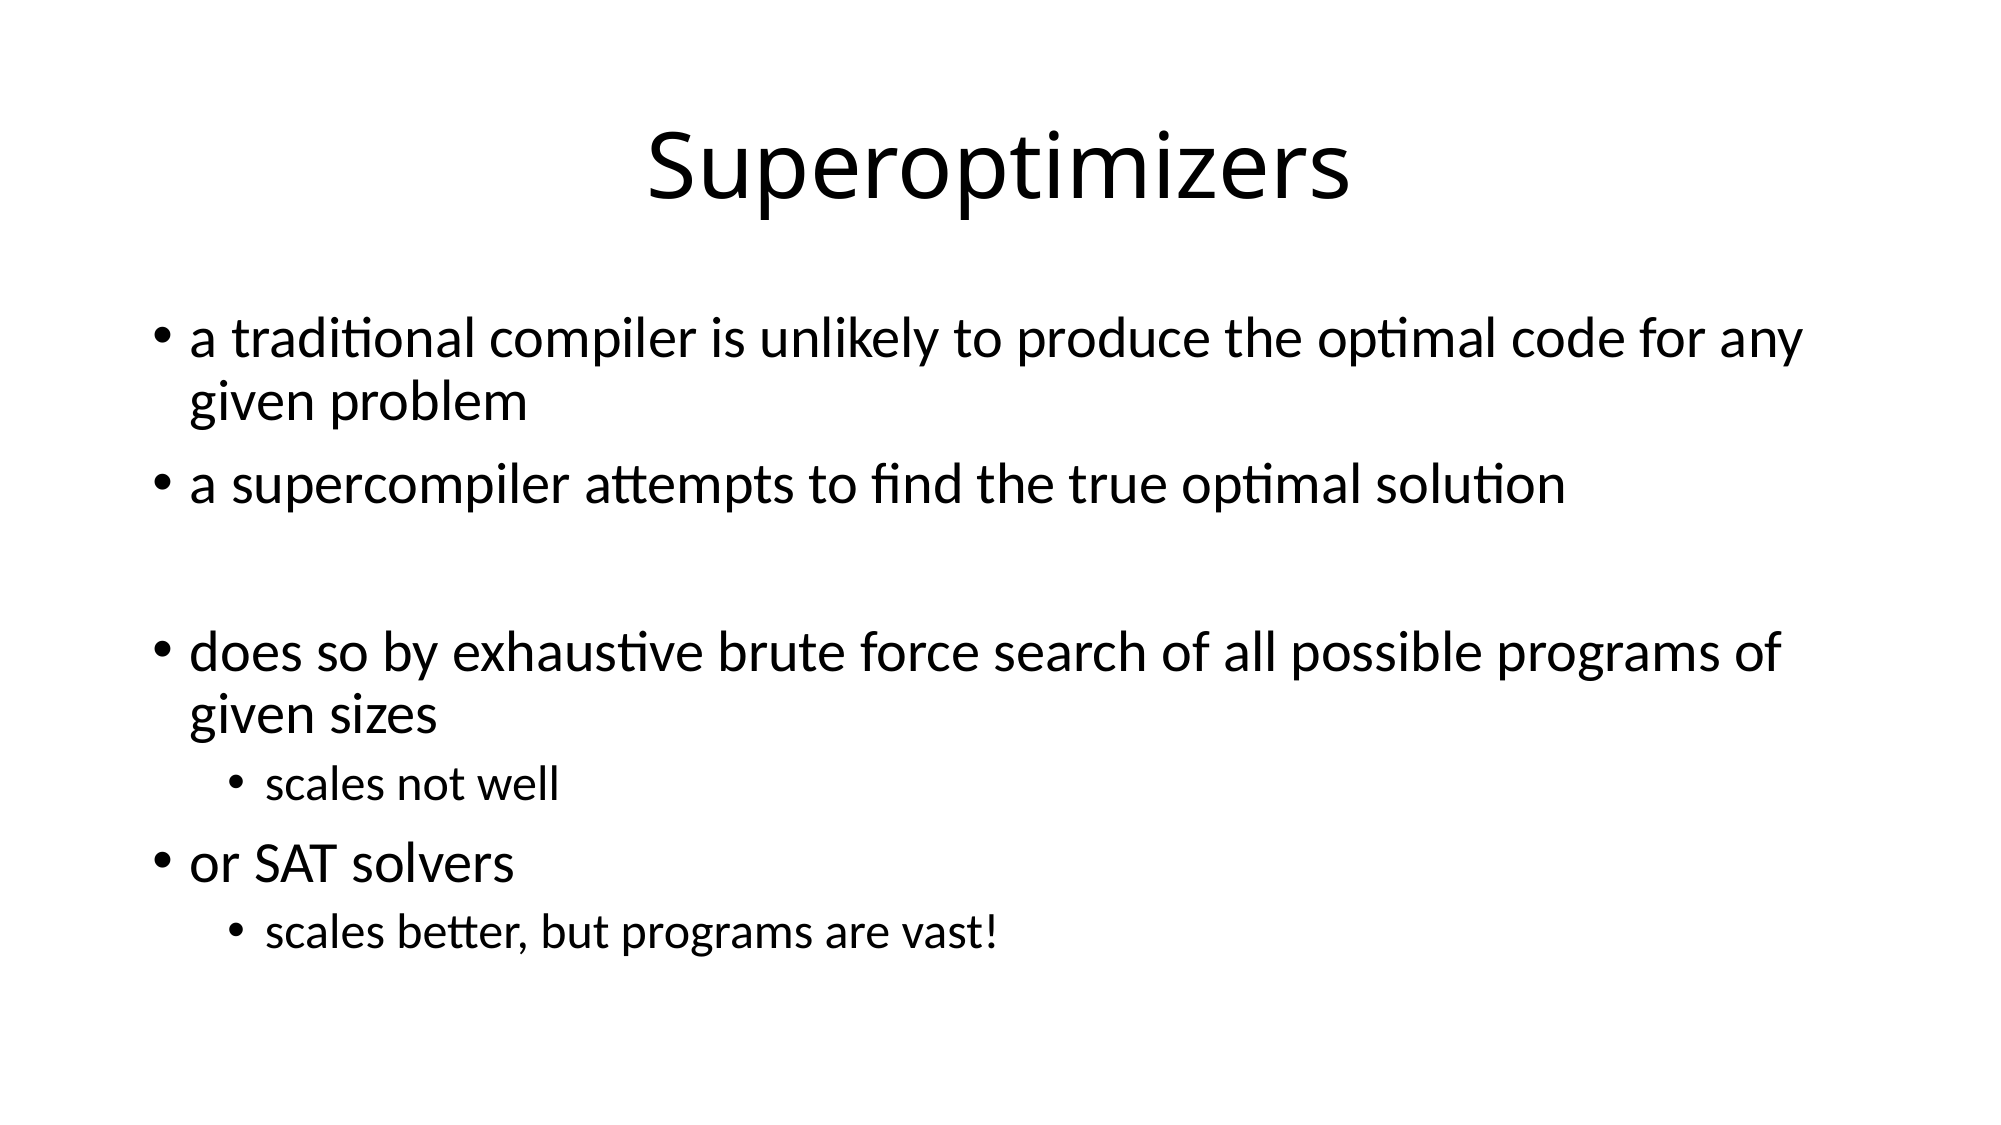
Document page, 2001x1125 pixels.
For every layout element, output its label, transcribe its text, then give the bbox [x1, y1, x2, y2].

list a traditional compiler is unlikely to produce the optimal code for any given problem a supercompiler attempts to find the true optimal solution does so by exhaustive brute force search of all possible programs of given sizes scales not well or SAT solvers scales better, but programs are vast! [137, 299, 1863, 1125]
title Superoptimizers [137, 59, 1863, 278]
